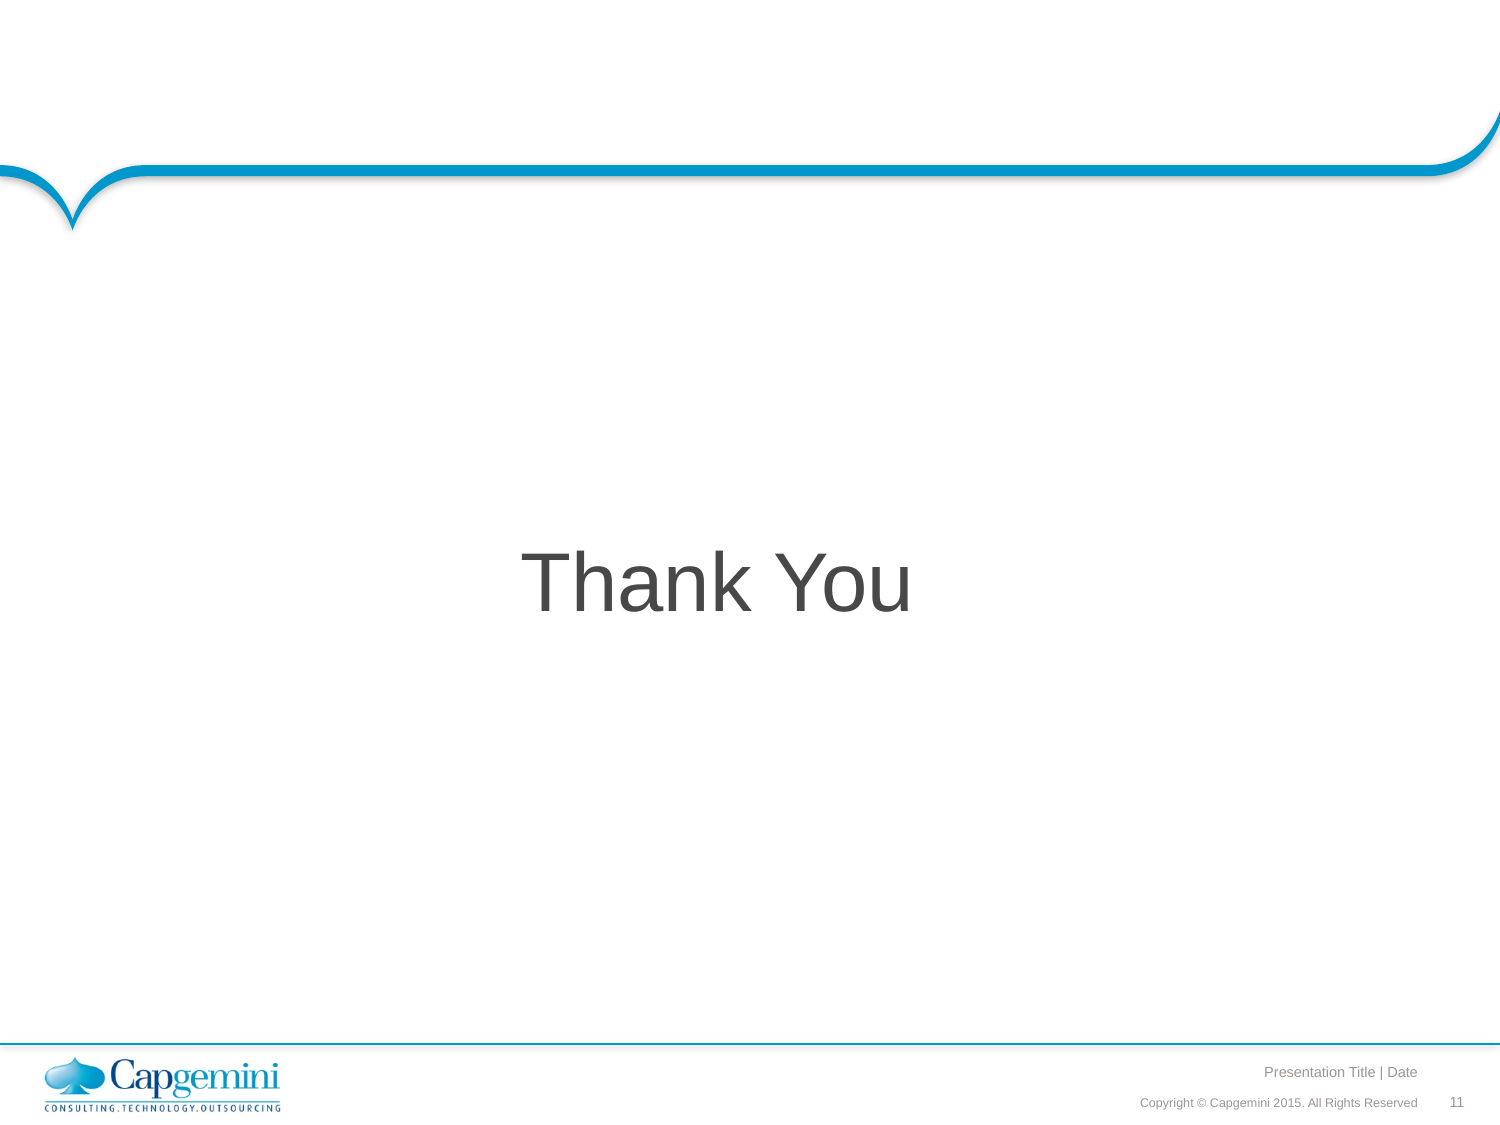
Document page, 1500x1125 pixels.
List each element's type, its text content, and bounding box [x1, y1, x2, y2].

list Thank You [502, 527, 1019, 655]
picture [44, 1056, 281, 1113]
